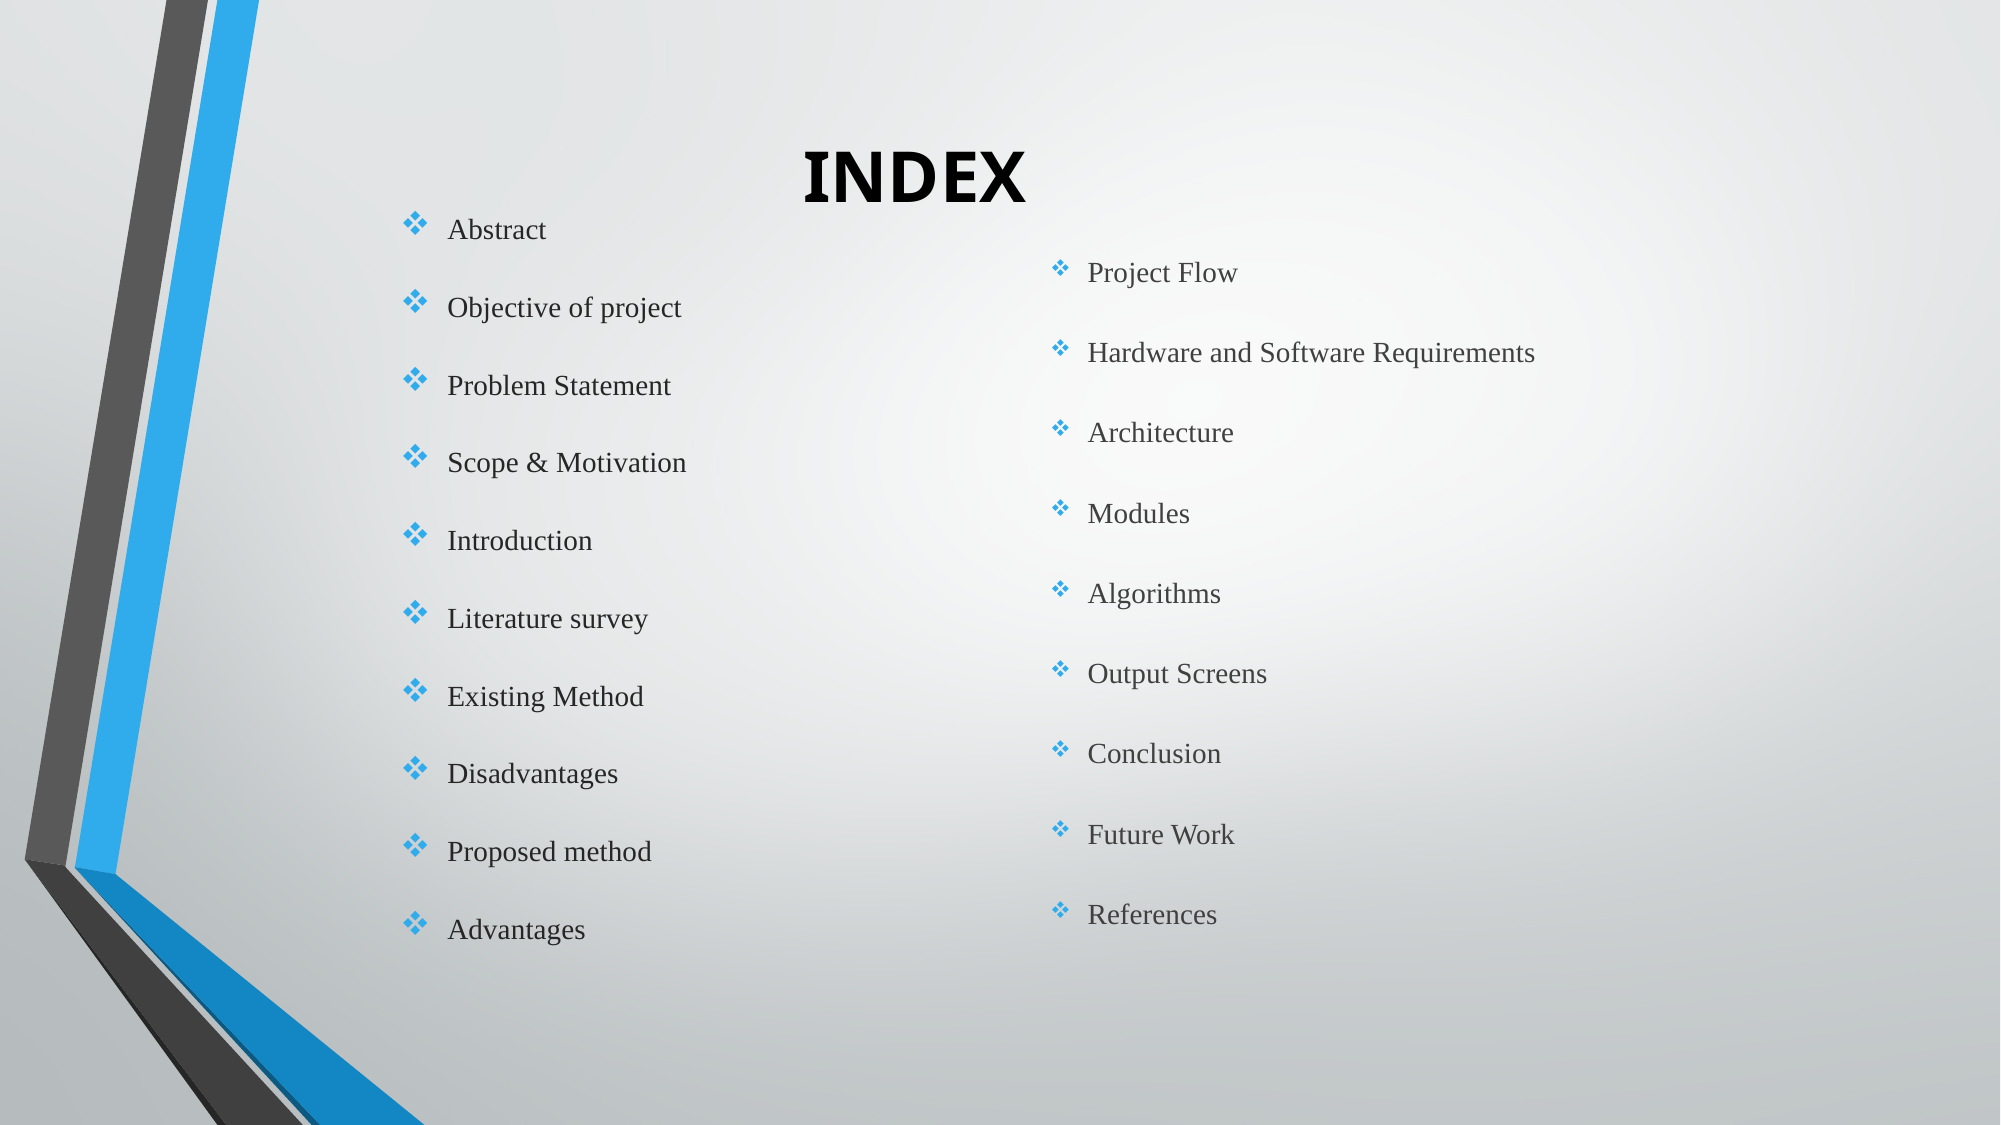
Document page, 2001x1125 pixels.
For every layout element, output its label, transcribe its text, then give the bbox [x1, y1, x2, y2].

text_box Project Flow Hardware and Software Requirements Architecture Modules Algorithms Output Screens Conclusion Future Work References [884, 221, 1798, 1013]
text_box INDEX [277, 120, 1688, 221]
text_box Abstract Objective of project Problem Statement Scope & Motivation Introduction Literature survey Existing Method Disadvantages Proposed method Advantages [235, 178, 885, 1013]
